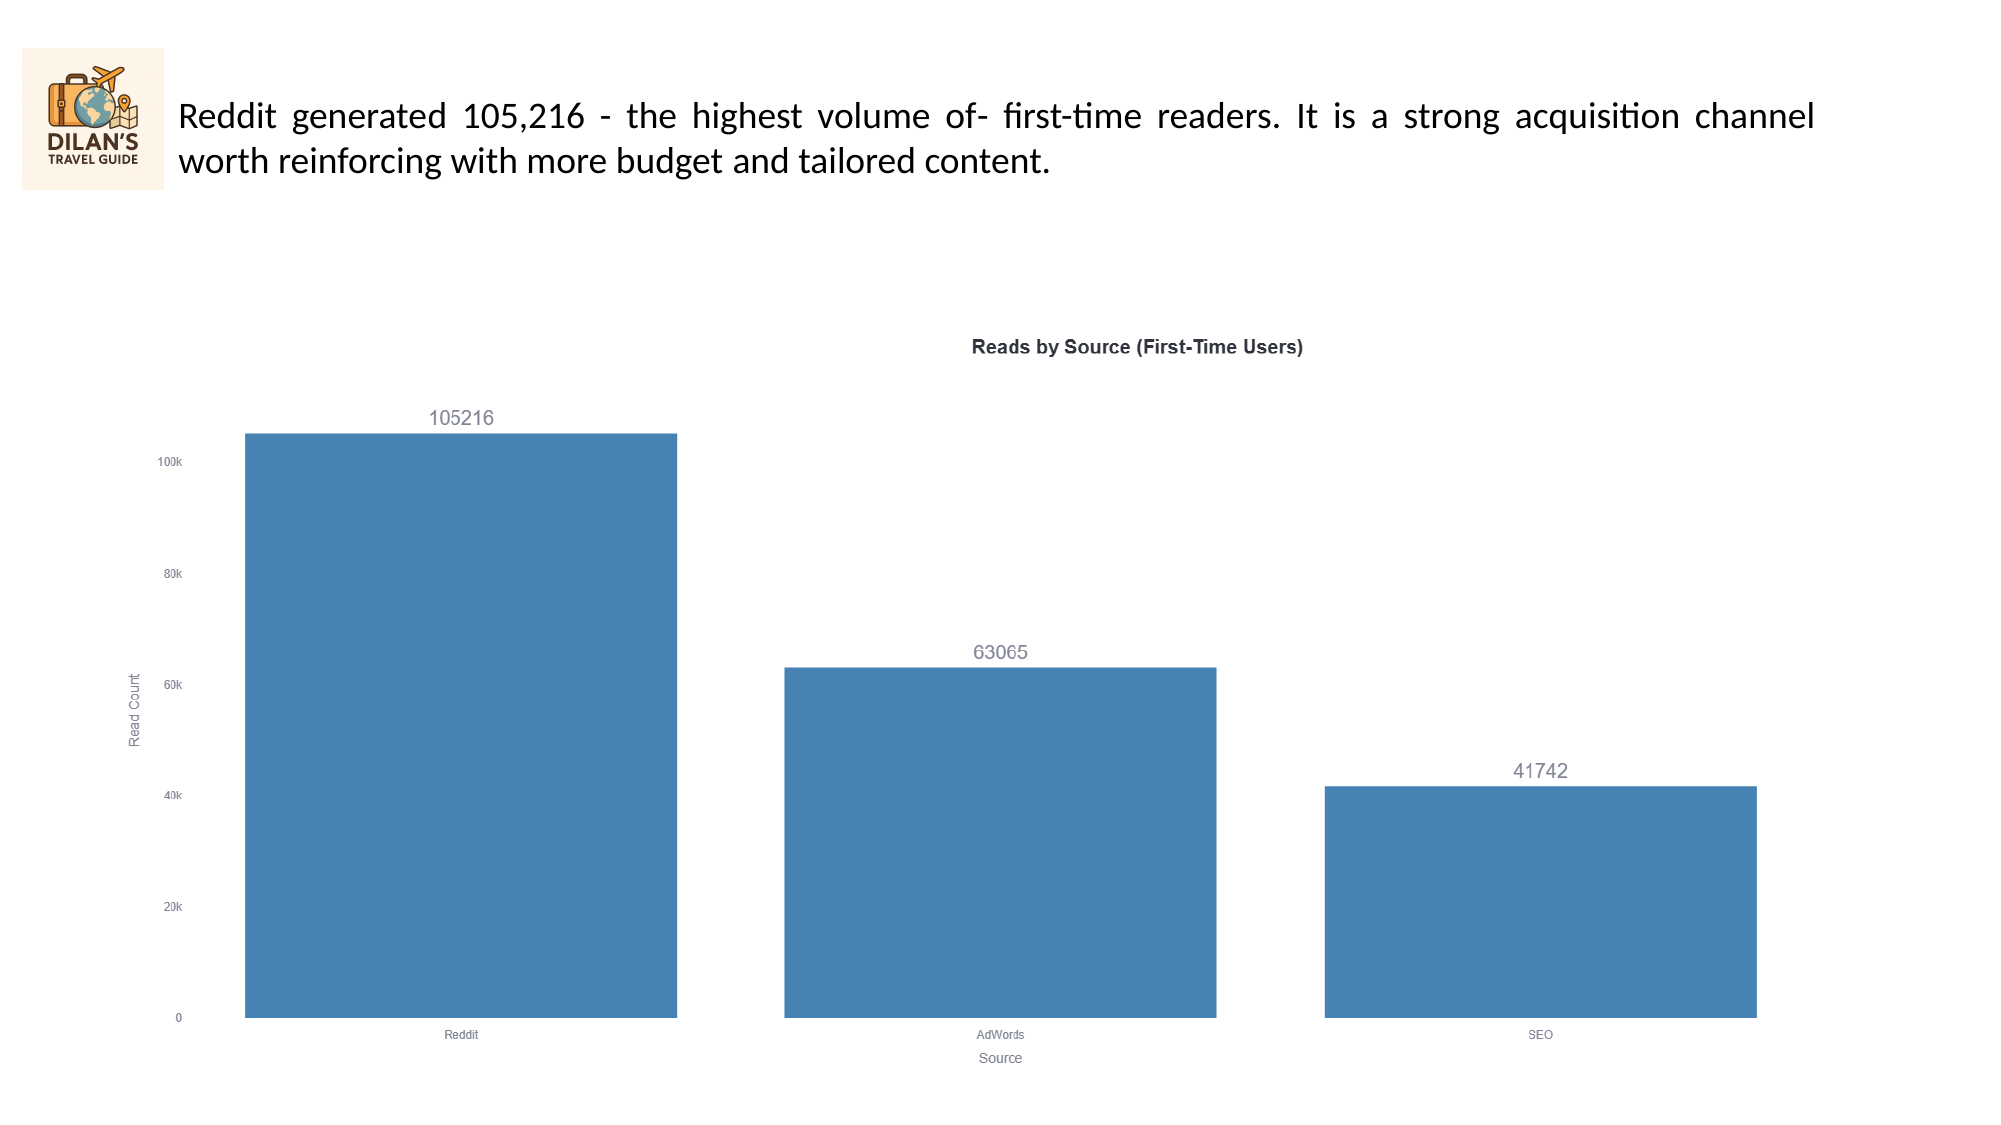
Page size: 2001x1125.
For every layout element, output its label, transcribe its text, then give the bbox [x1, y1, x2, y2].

picture [21, 48, 164, 190]
text_box Reddit generated 105,216 - the highest volume of- first-time readers. It is a strong acquisition channel worth reinforcing with more budget and tailored content. [164, 83, 1831, 189]
picture [125, 304, 1810, 1096]
